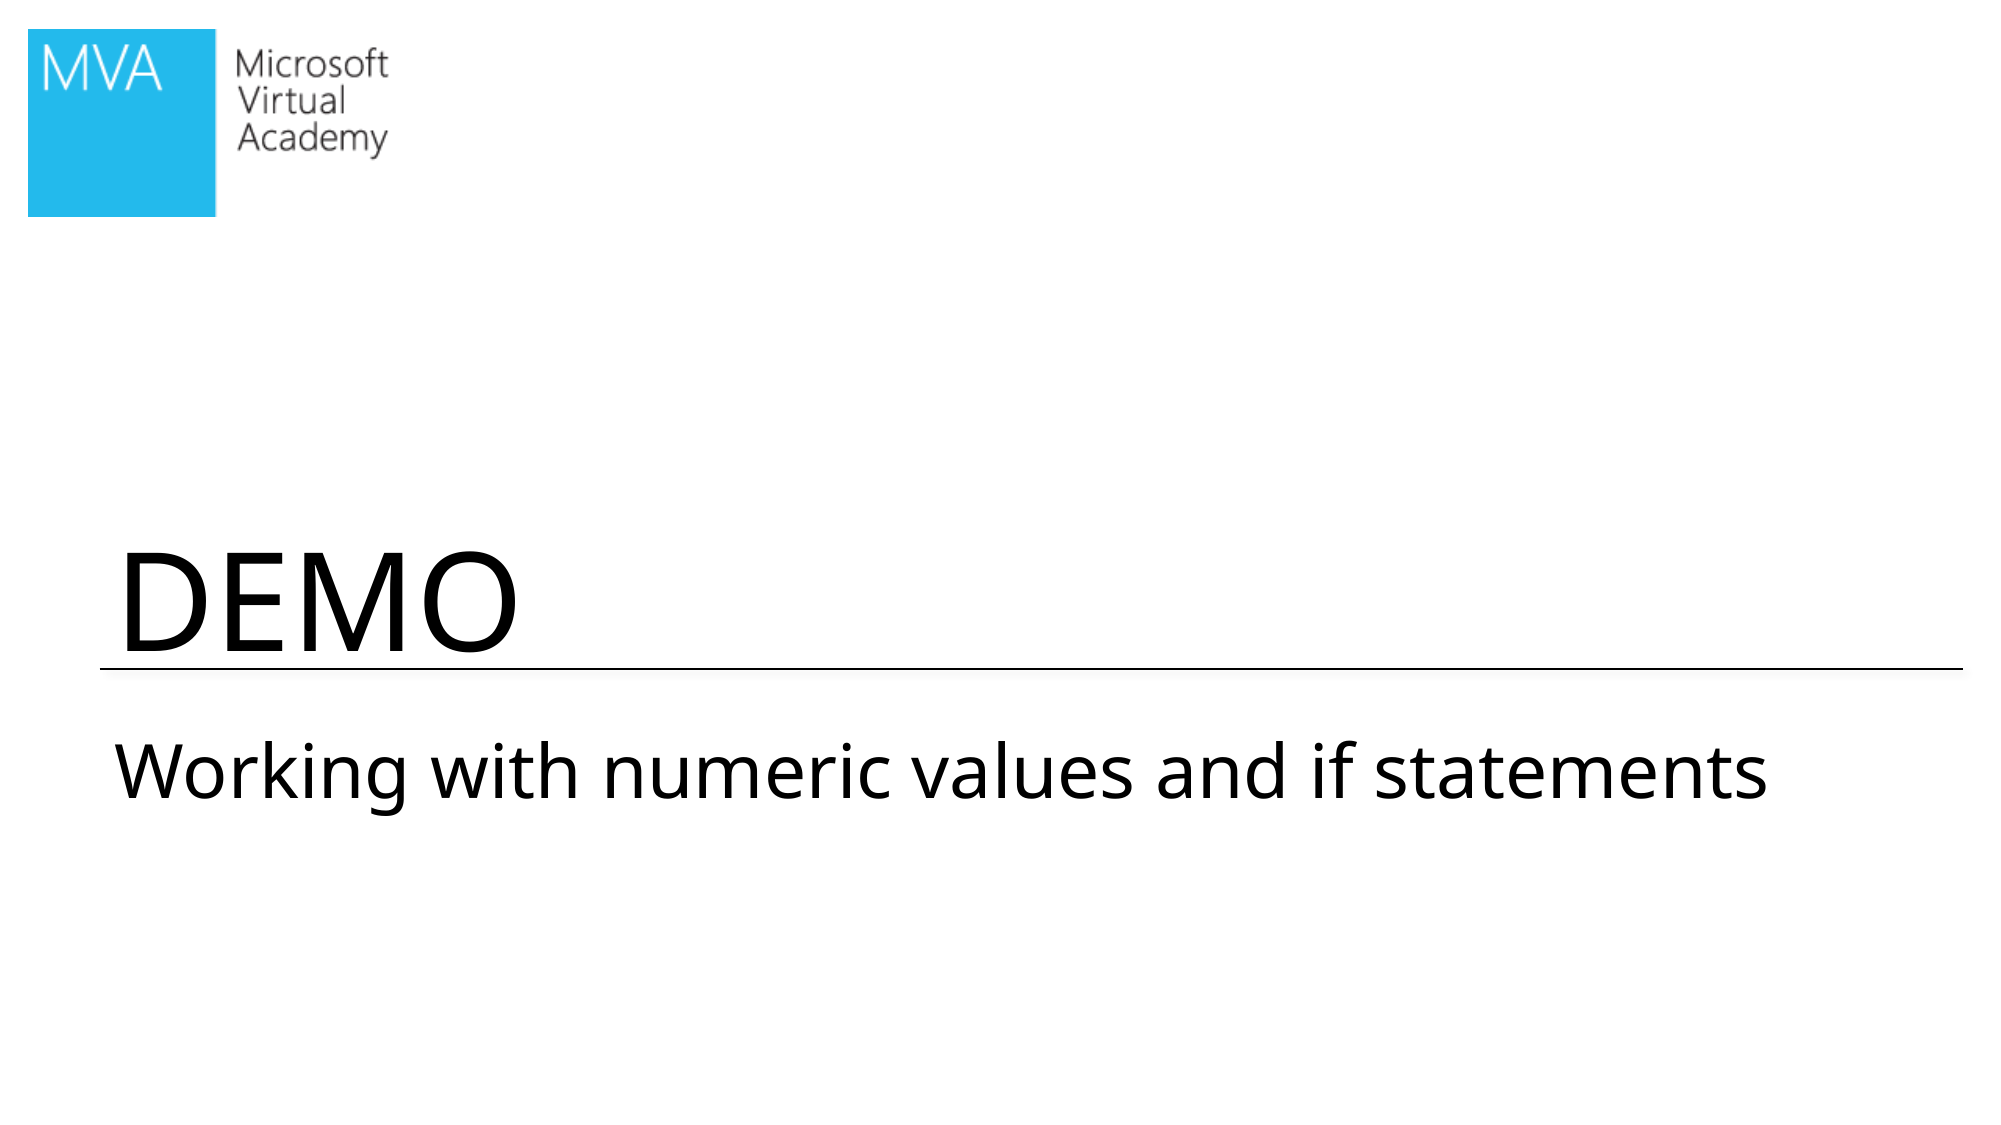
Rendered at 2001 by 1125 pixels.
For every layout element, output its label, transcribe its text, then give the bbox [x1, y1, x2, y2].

picture [28, 29, 497, 217]
title Working with numeric values and if statements [99, 733, 1976, 1009]
